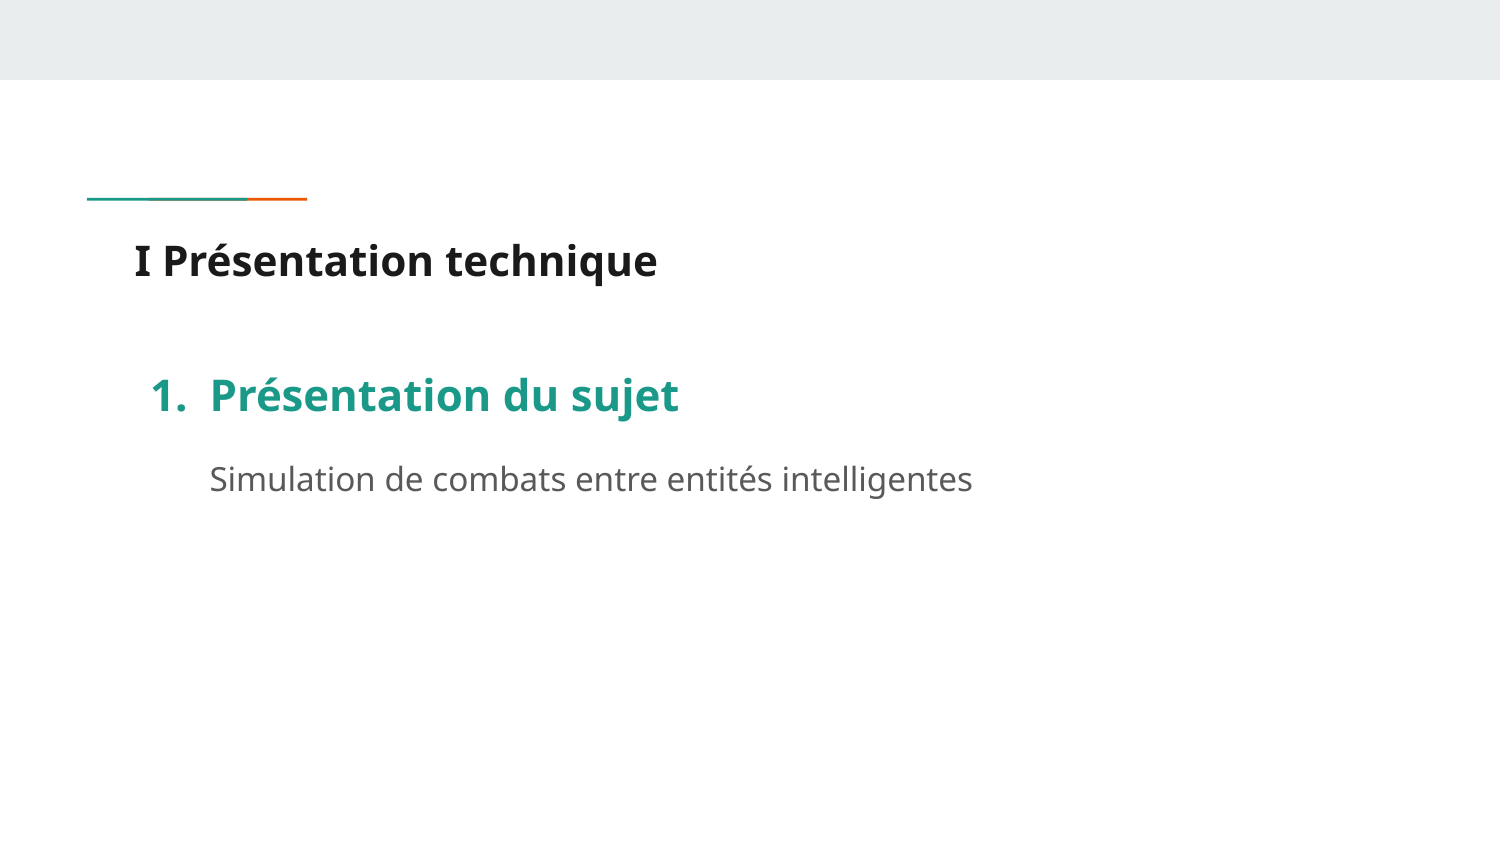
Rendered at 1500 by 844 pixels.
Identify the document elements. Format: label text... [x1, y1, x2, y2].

title I Présentation technique [119, 216, 1381, 305]
list Présentation du sujet Simulation de combats entre entités intelligentes [119, 341, 1365, 712]
